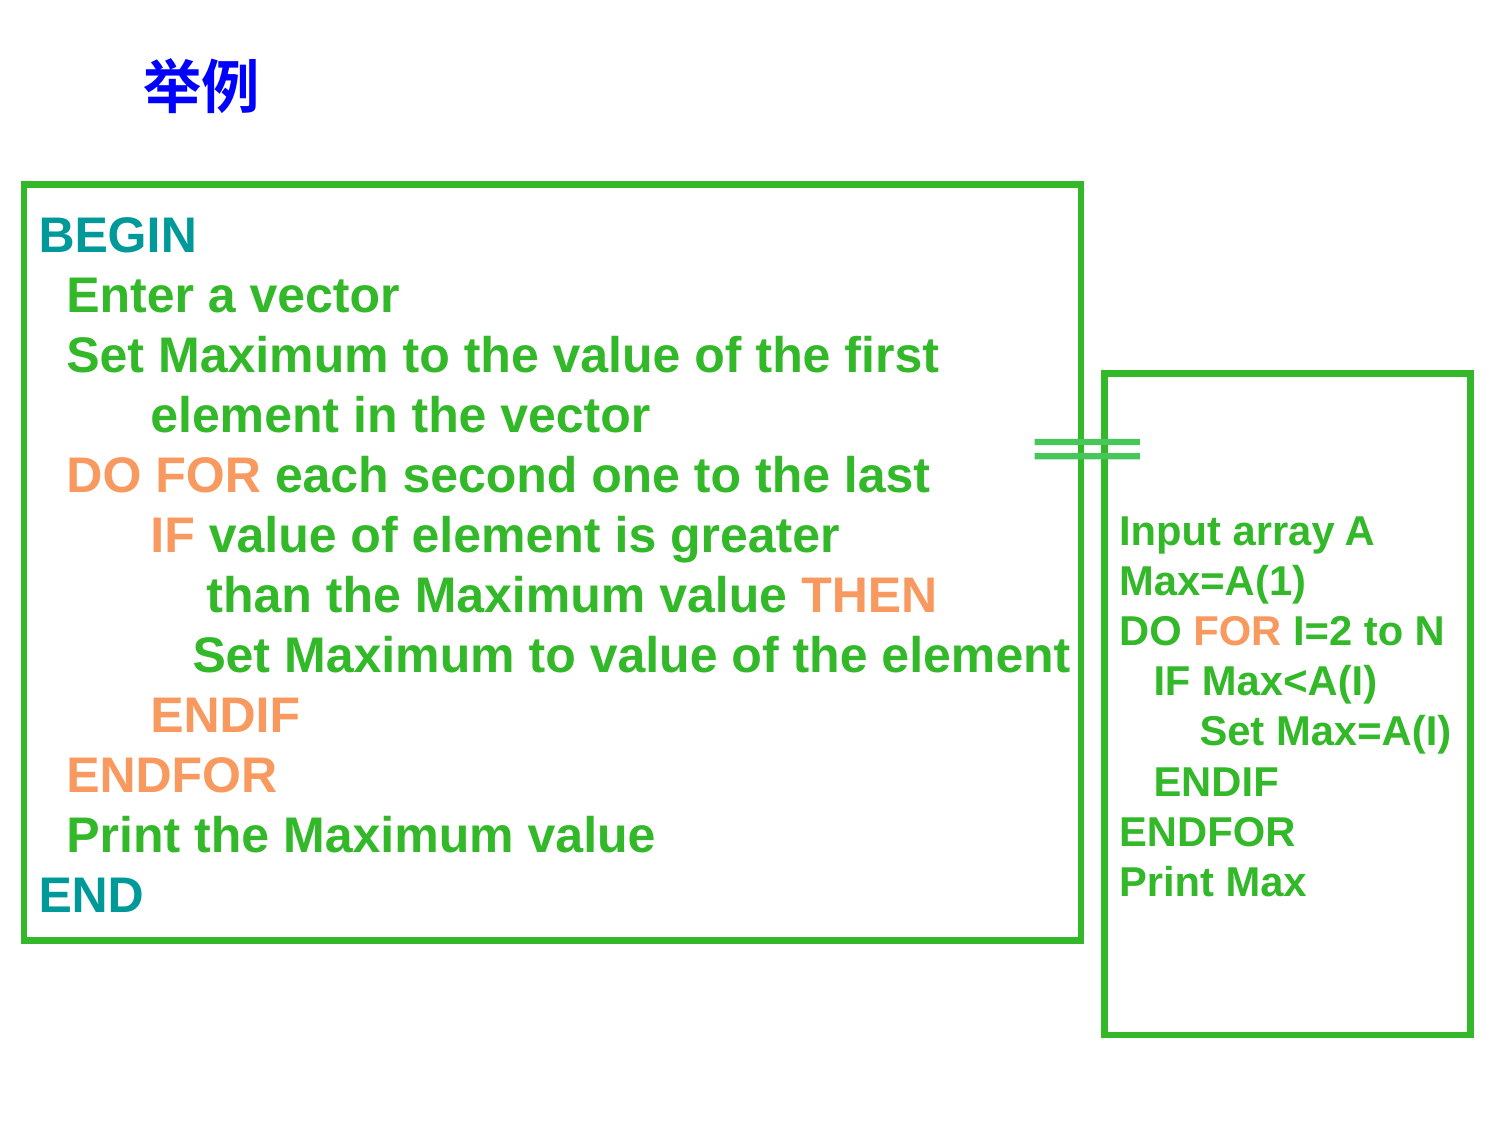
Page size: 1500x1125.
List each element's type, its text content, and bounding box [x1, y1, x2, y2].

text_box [1034, 373, 1471, 1036]
text_box 举例 [128, 42, 445, 128]
text_box BEGIN Enter a vector Set Maximum to the value of the first element in the vector DO FOR each second one to the last IF value of element is greater than the Maximum value THEN Set Maximum to value of the element ENDIF ENDFOR Print the Maximum value END [23, 184, 1081, 941]
